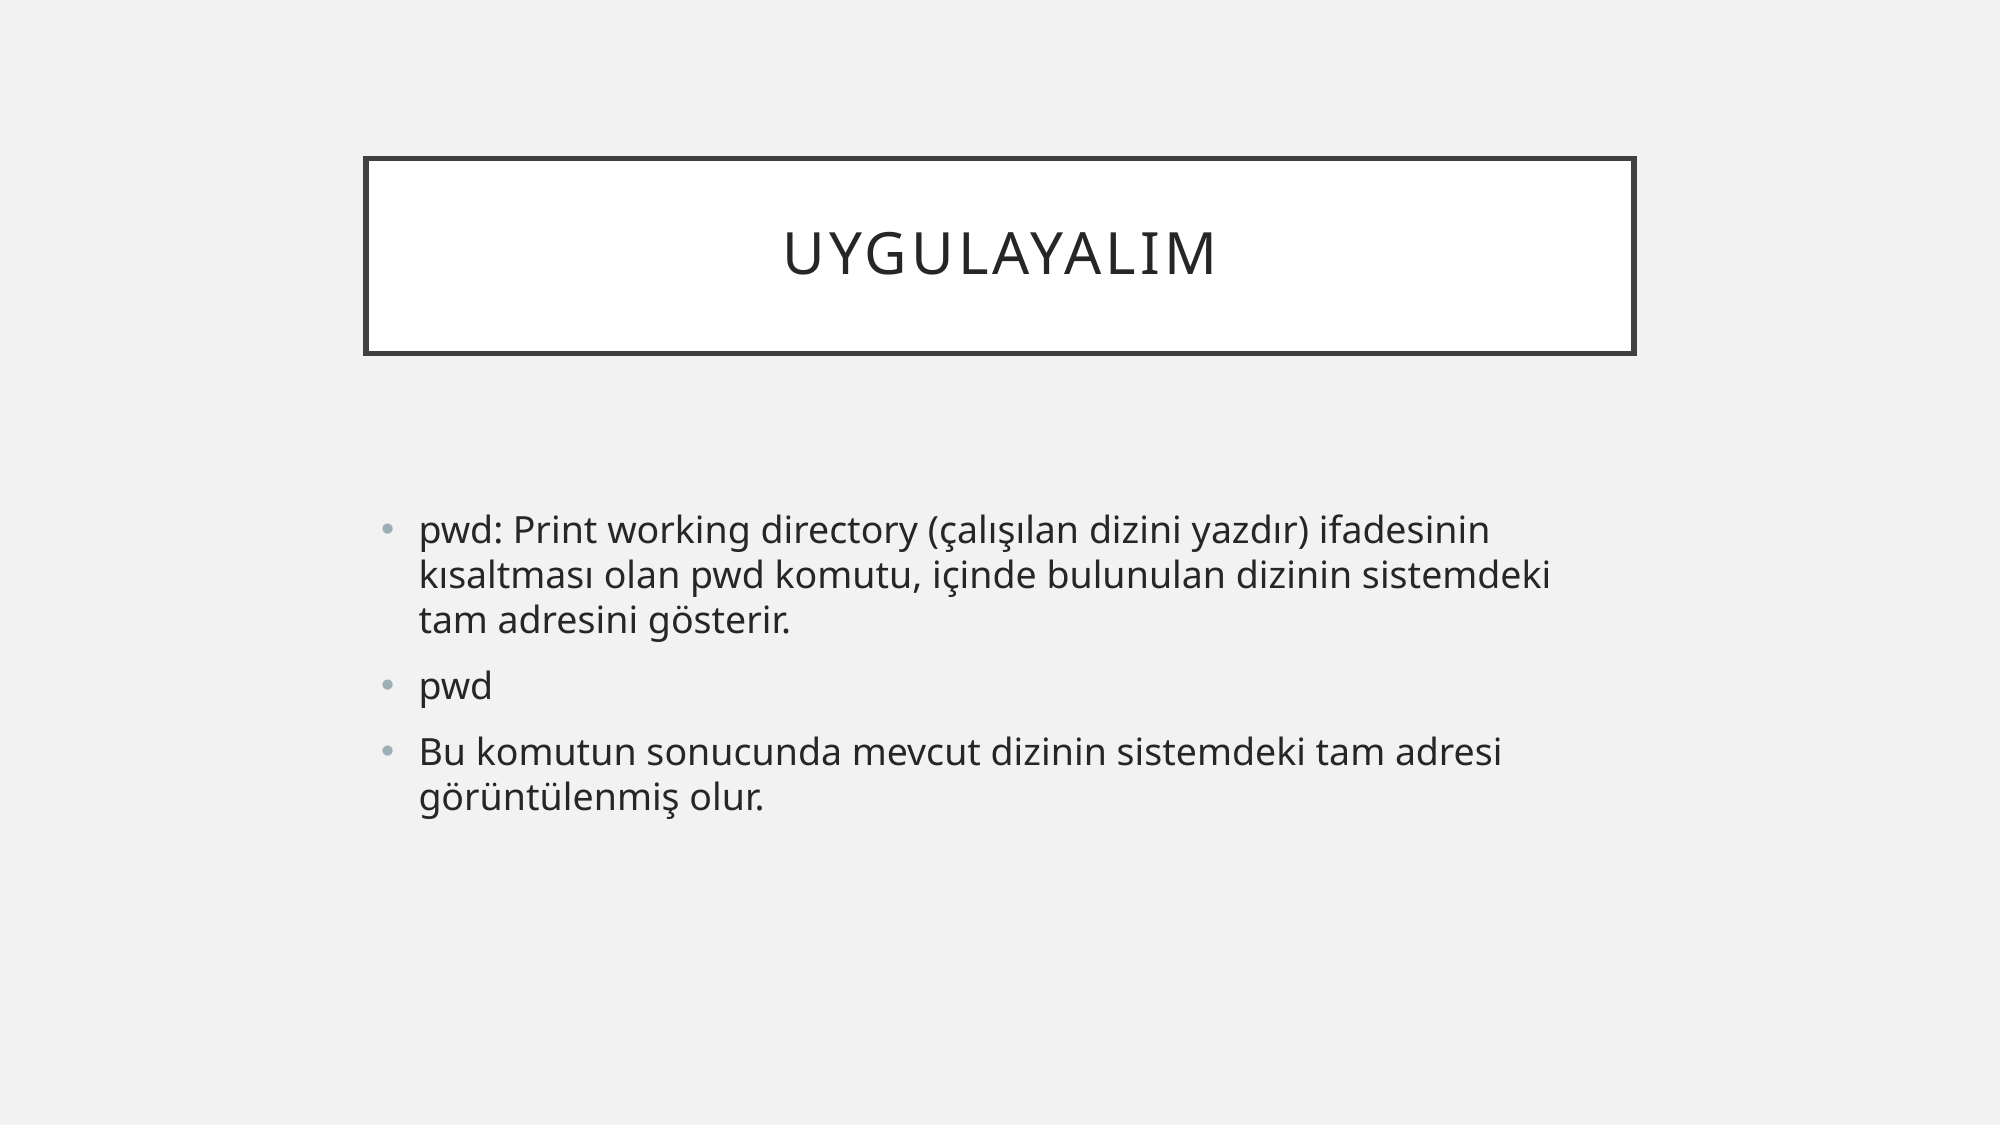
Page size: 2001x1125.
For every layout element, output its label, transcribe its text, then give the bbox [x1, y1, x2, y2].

title uygulayalım [363, 156, 1637, 356]
list pwd: Print working directory (çalışılan dizini yazdır) ifadesinin kısaltması olan pwd komutu, içinde bulunulan dizinin sistemdeki tam adresini gösterir. pwd Bu komutun sonucunda mevcut dizinin sistemdeki tam adresi görüntülenmiş olur. [366, 432, 1634, 942]
